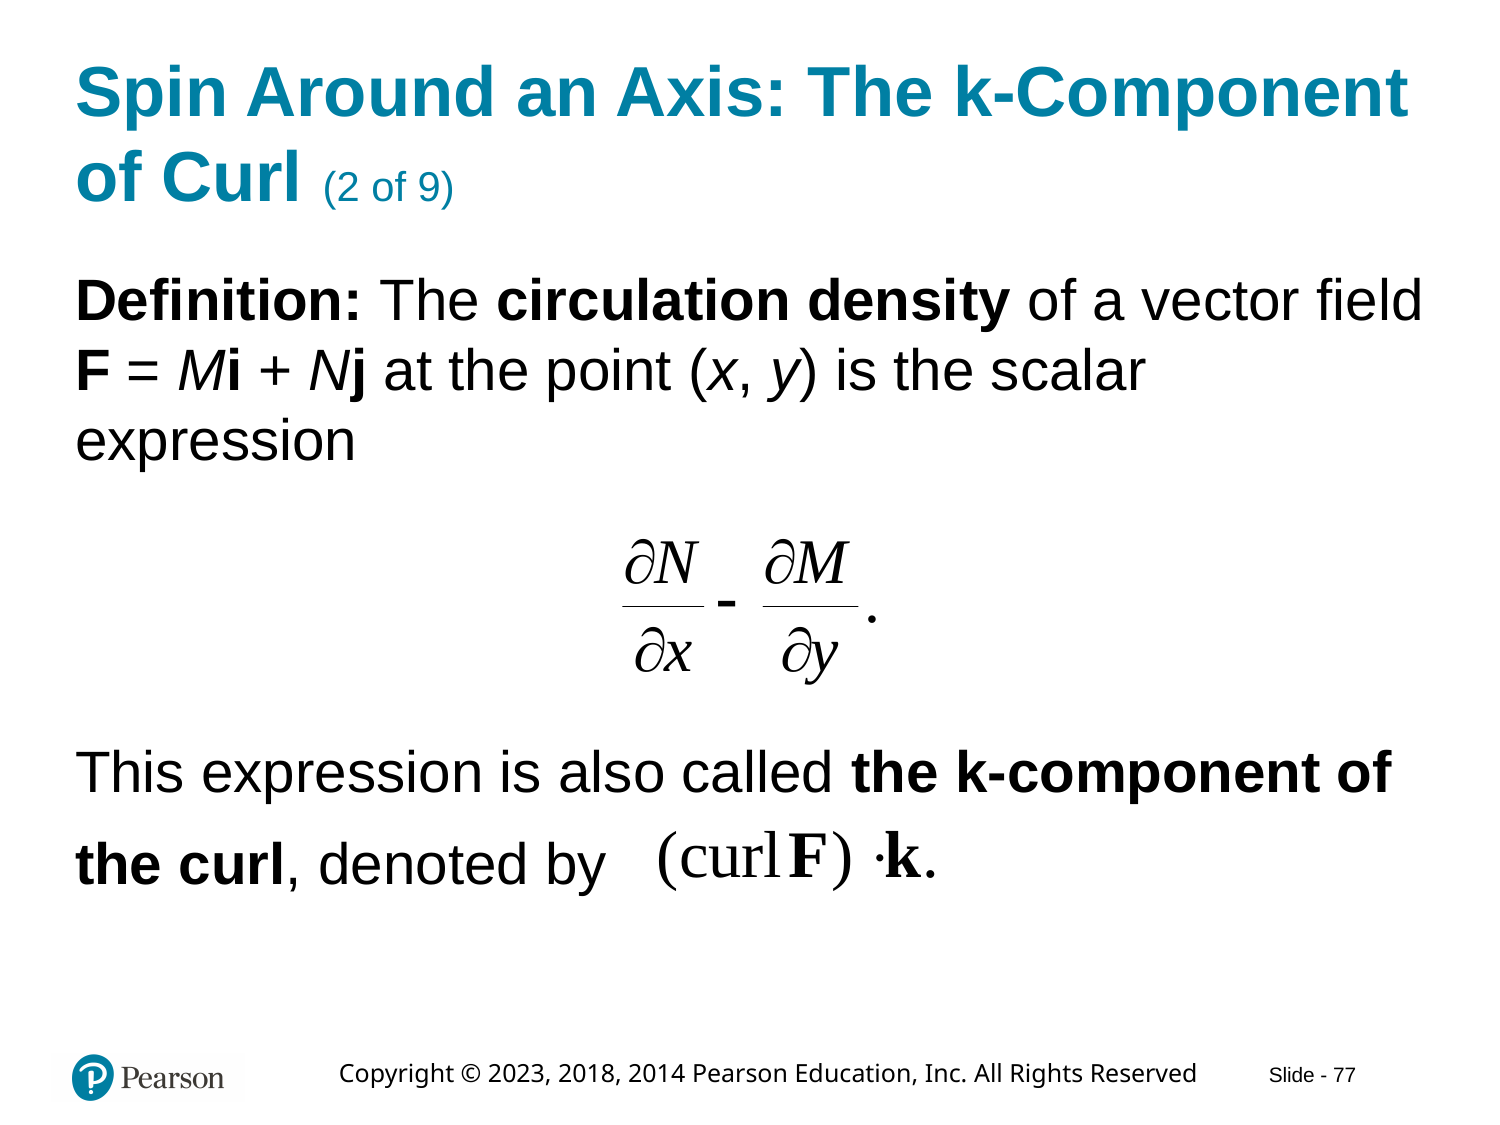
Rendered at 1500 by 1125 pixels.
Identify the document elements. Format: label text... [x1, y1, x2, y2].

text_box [617, 526, 883, 692]
list This expression is also called the k-component of [75, 734, 1425, 813]
title Spin Around an Axis: The k-Component of Curl (2 of 9) [75, 35, 1463, 216]
list Definition: The circulation density of a vector field F = M i + N j at the point (x, y) is the scalar expression [75, 262, 1425, 488]
list the curl, denoted by [75, 826, 638, 905]
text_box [653, 824, 943, 901]
picture [51, 1053, 245, 1102]
